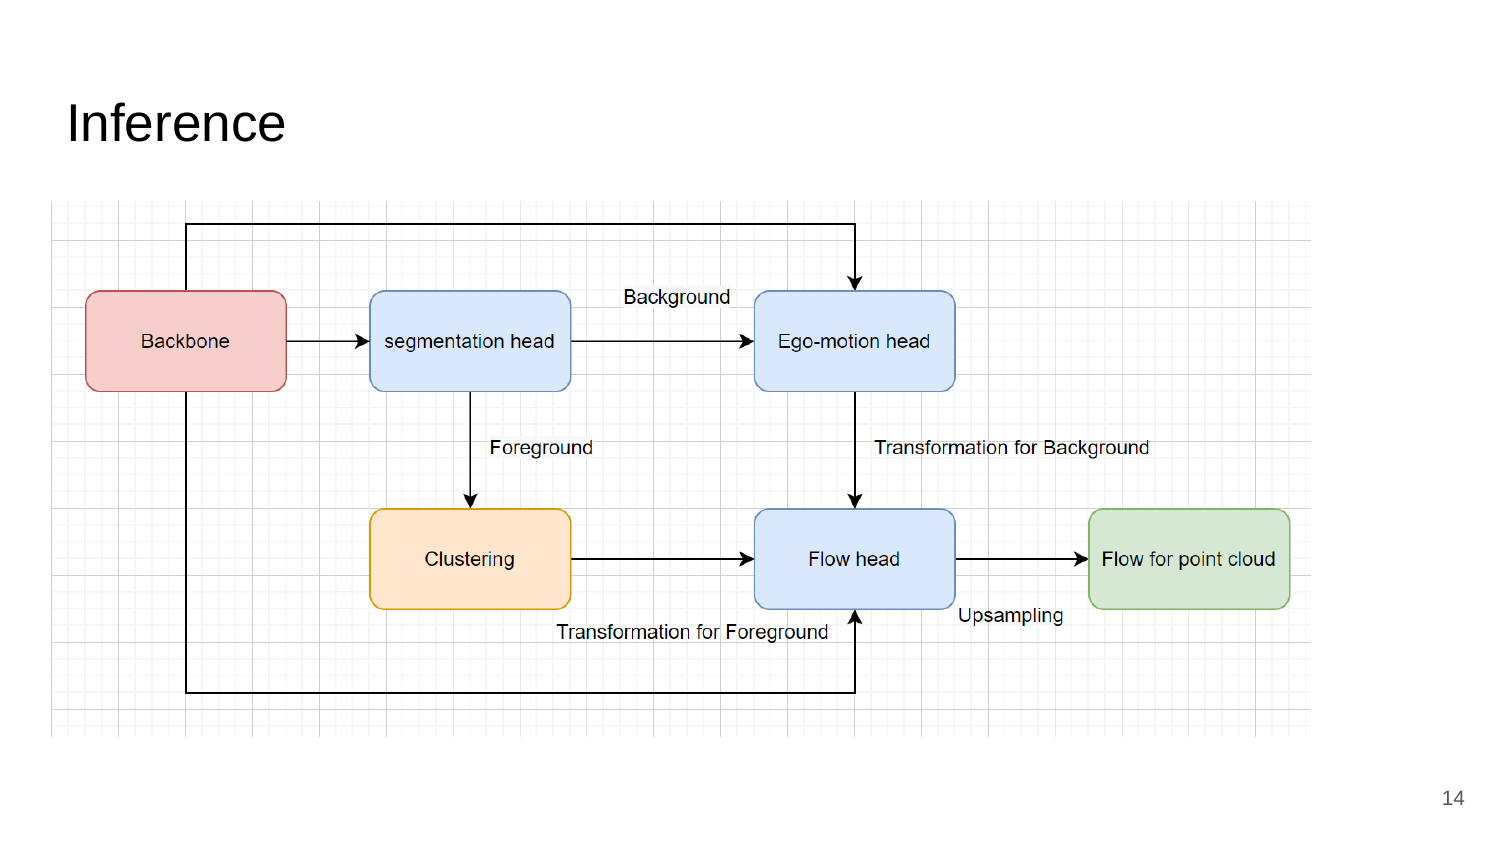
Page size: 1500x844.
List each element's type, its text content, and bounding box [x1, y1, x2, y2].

slide_number ‹#› [1389, 764, 1480, 830]
picture [50, 201, 1311, 737]
title Inference [51, 72, 1449, 167]
